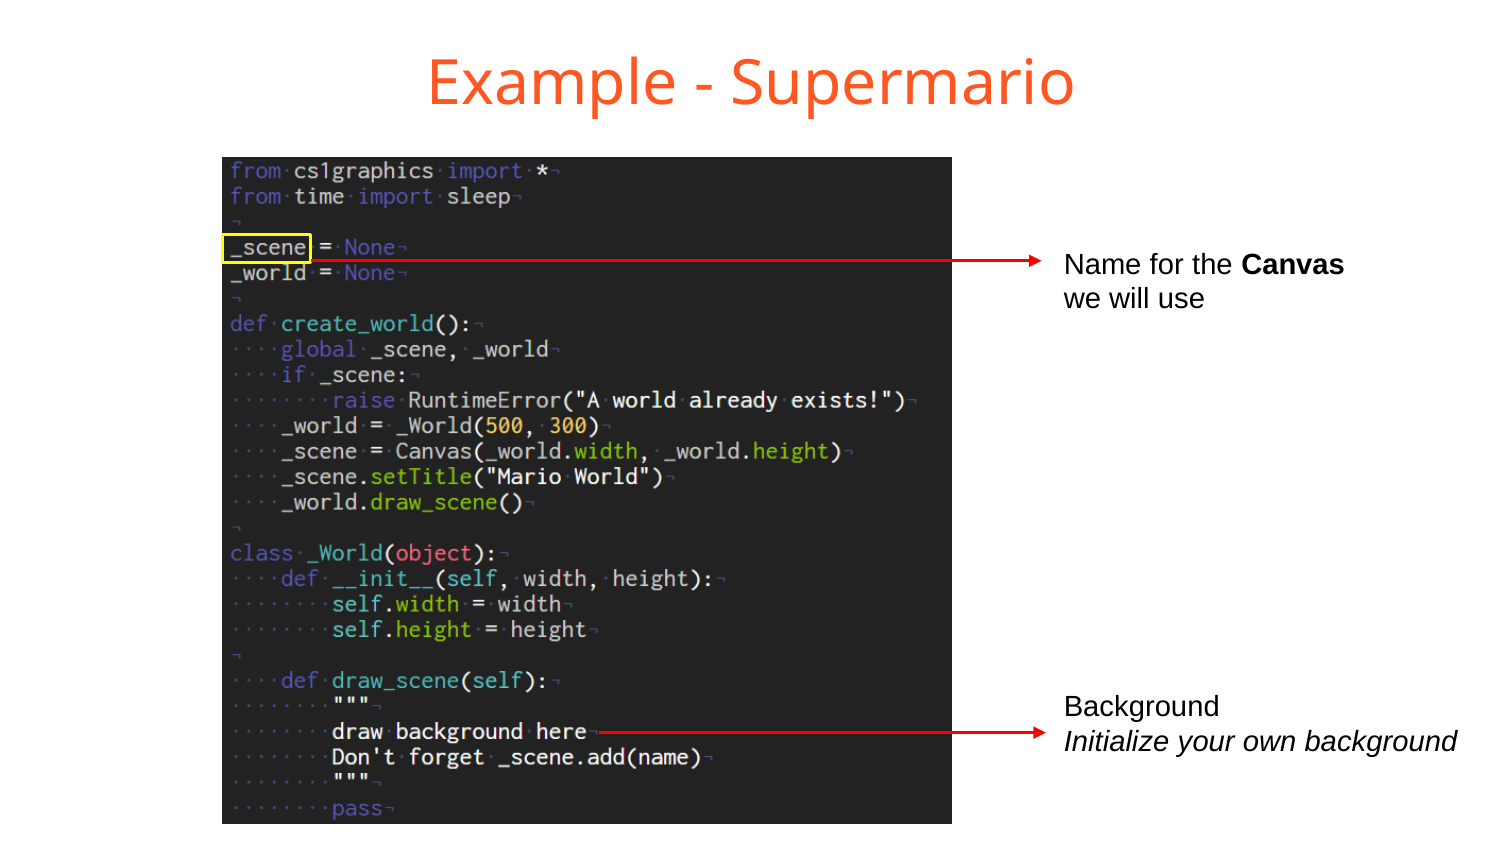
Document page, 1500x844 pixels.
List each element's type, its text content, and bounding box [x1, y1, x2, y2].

text_box Example - Supermario [76, 32, 1427, 128]
text_box Background Initialize your own background [1048, 672, 1487, 793]
picture [222, 156, 952, 824]
text_box Name for the Canvas we will use [1048, 229, 1421, 350]
